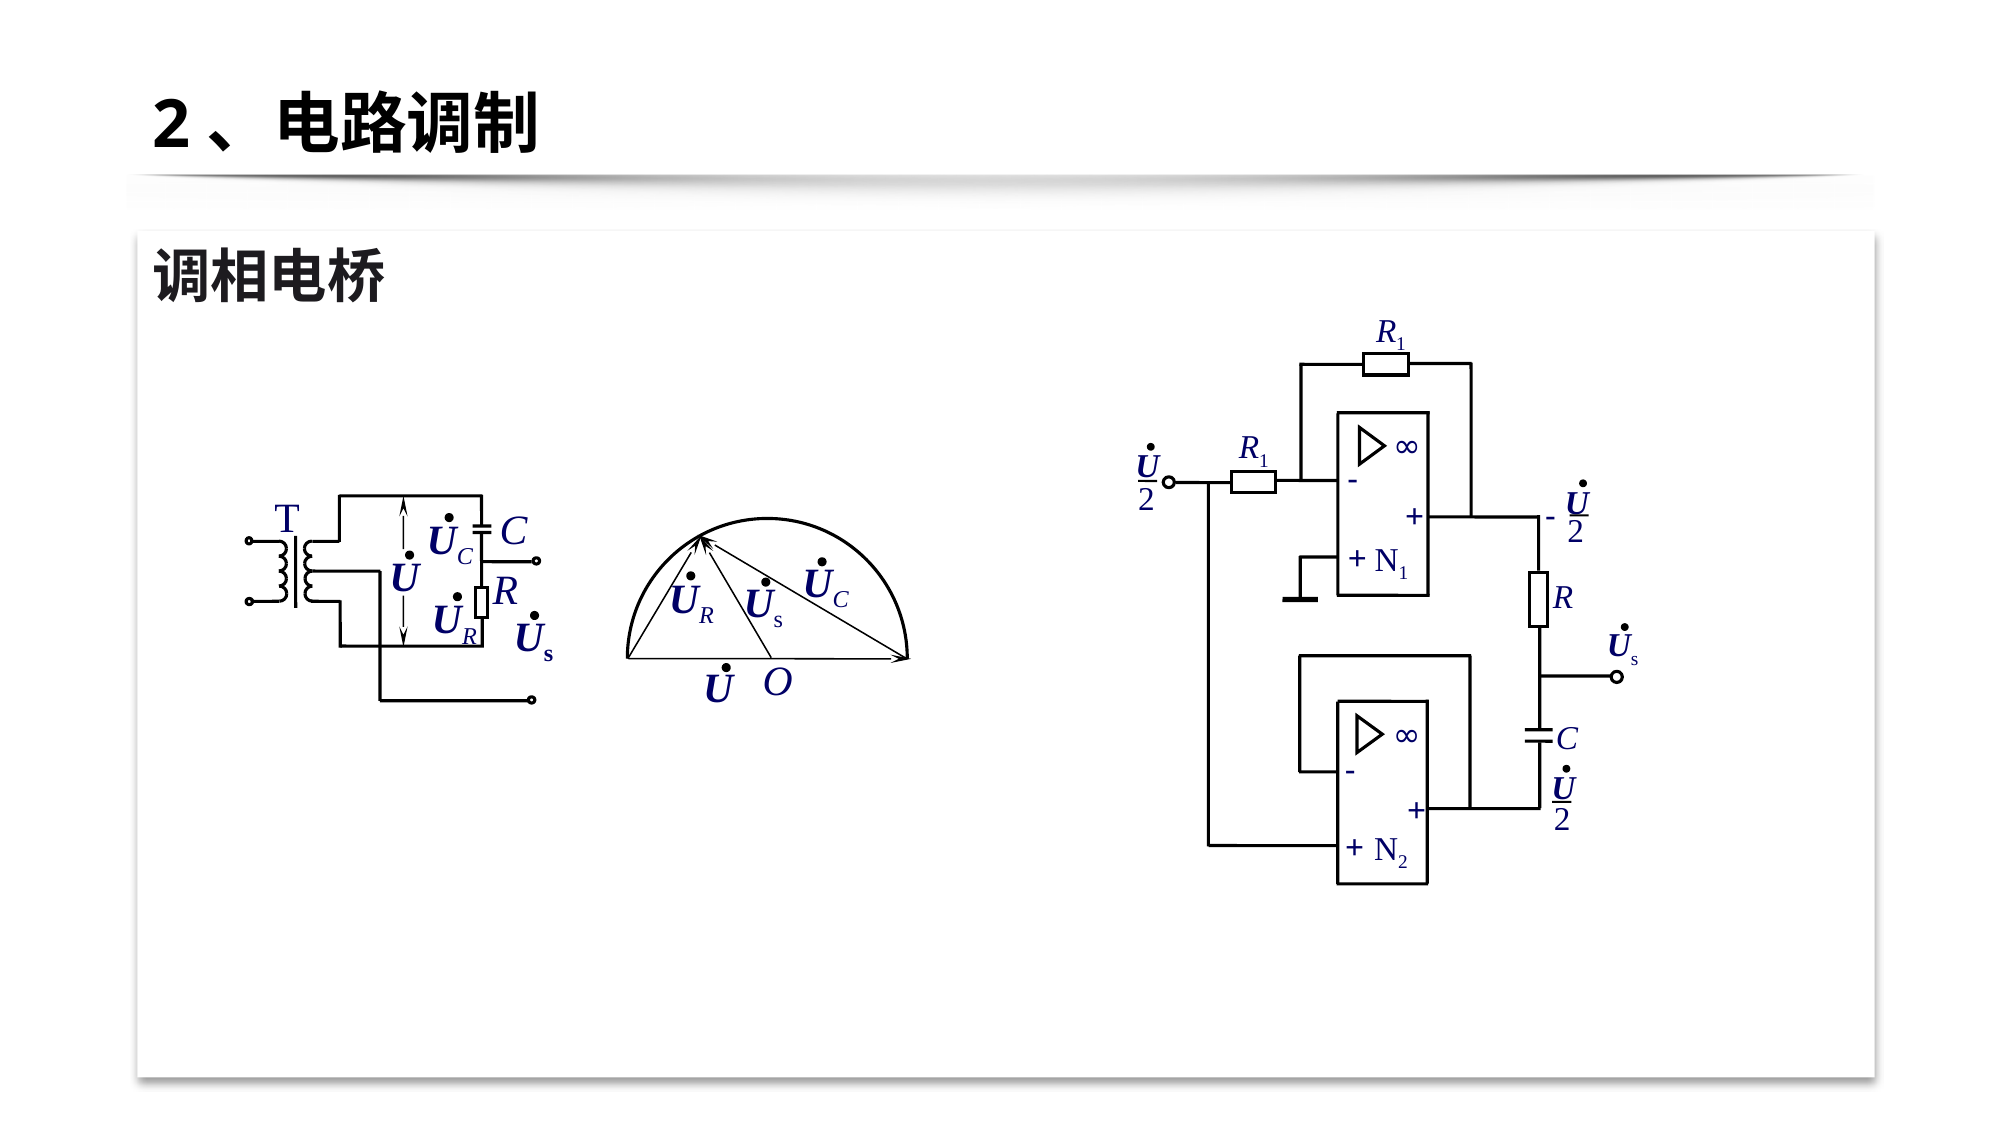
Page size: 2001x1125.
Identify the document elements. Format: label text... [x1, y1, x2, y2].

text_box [246, 483, 912, 717]
title 2、电路调制 [137, 77, 1863, 175]
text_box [1120, 301, 1688, 884]
picture [127, 175, 1874, 211]
list 调相电桥 [137, 196, 1863, 1014]
